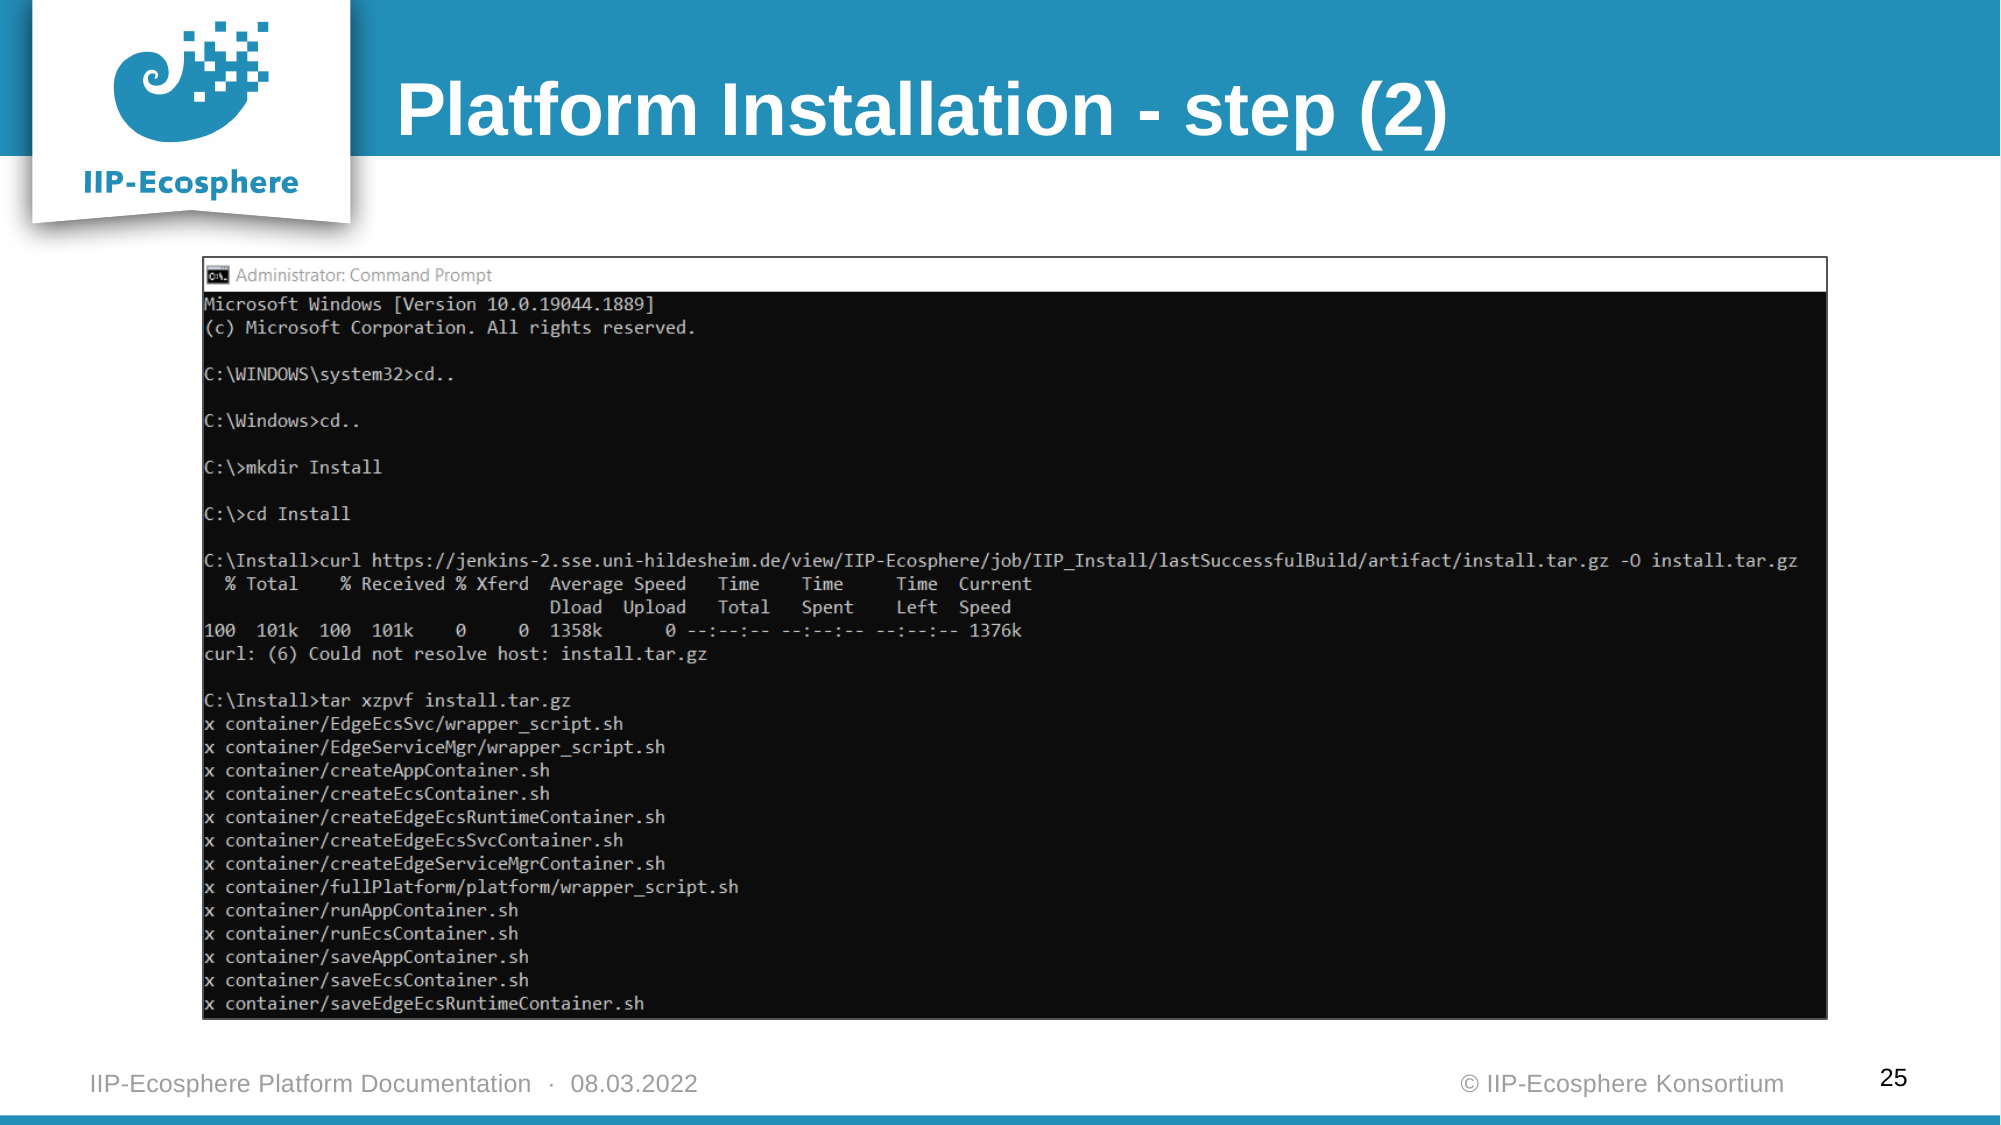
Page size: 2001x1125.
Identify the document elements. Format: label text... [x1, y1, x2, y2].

list Platform Installation - step (2) [388, 43, 1964, 158]
picture [203, 257, 1827, 1019]
picture [41, 6, 341, 203]
